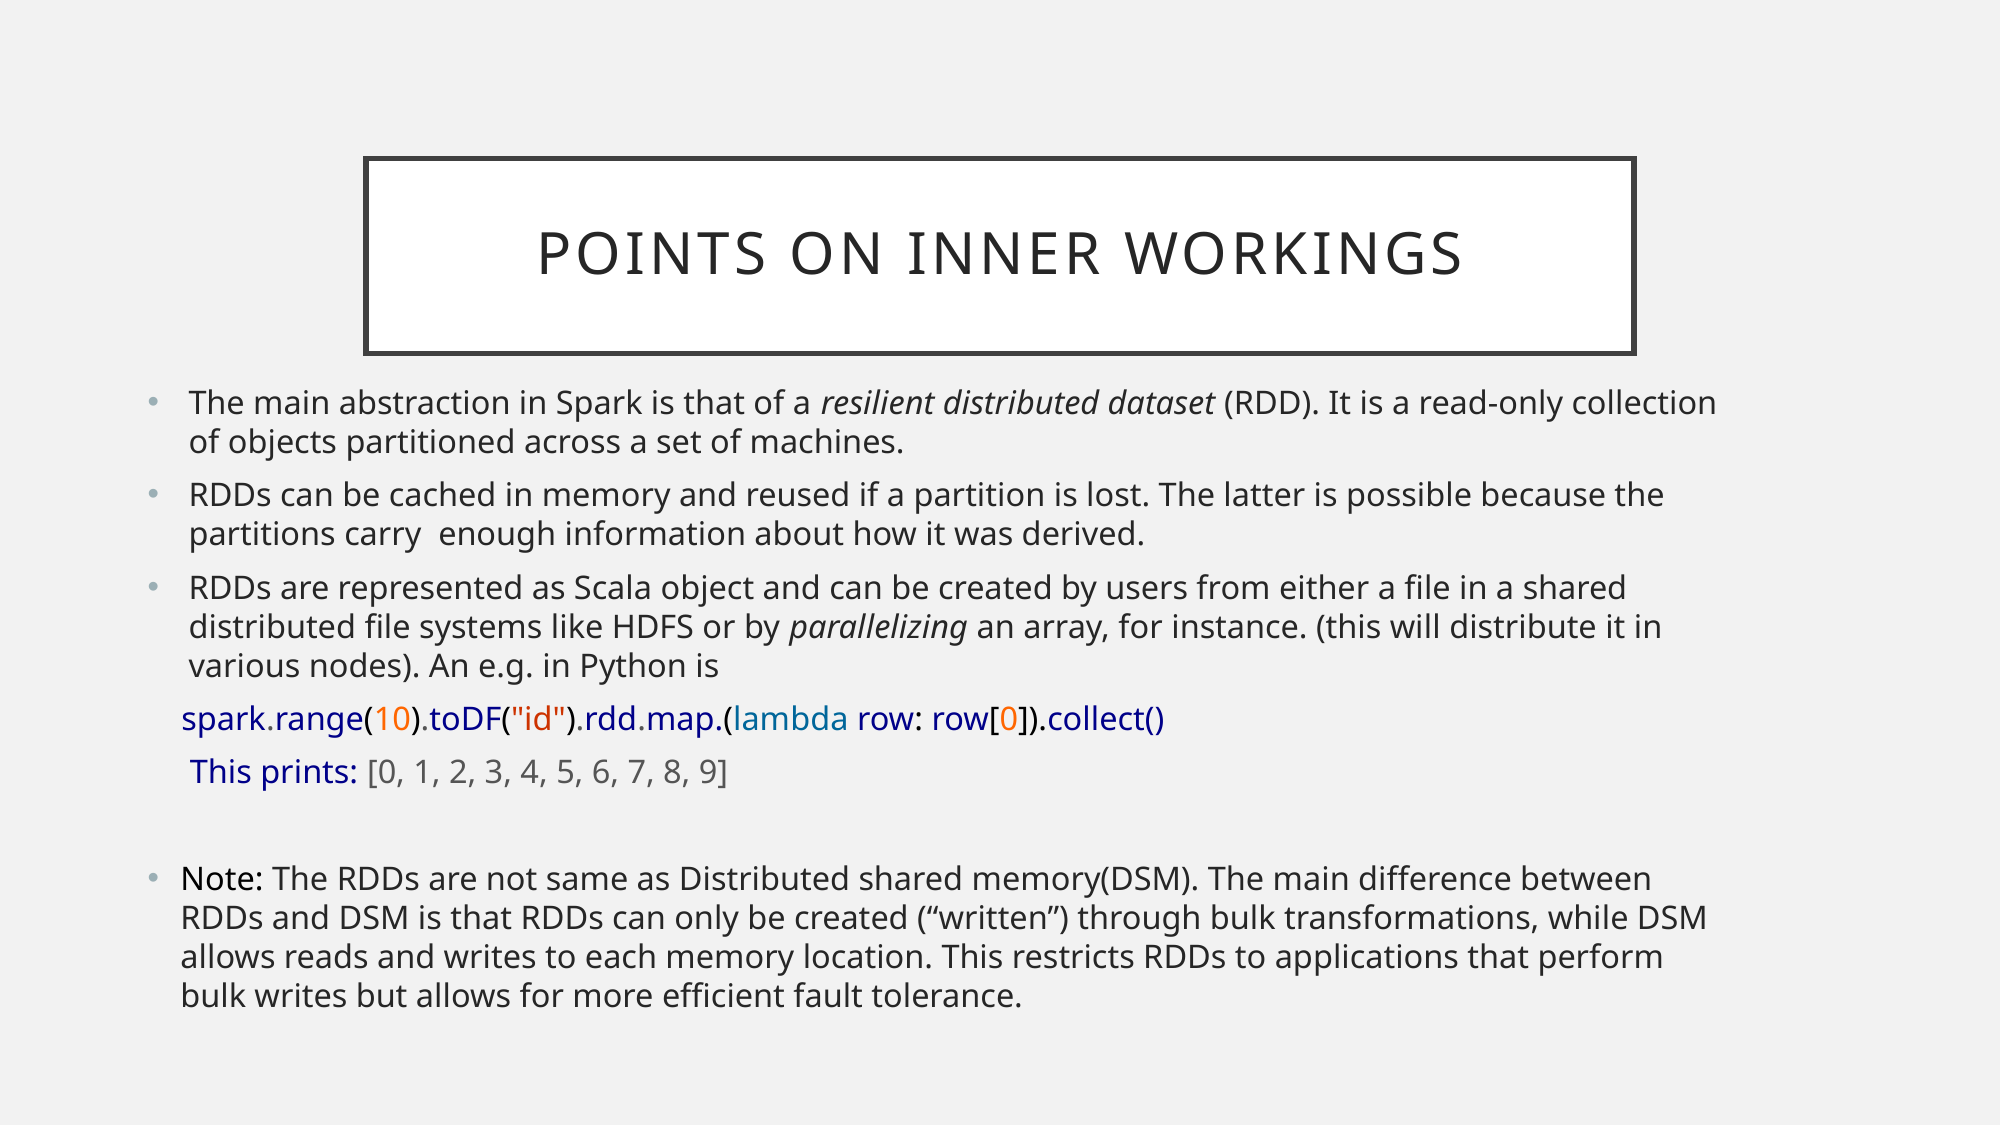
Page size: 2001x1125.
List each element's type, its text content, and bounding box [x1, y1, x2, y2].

list The main abstraction in Spark is that of a resilient distributed dataset (RDD). It is a read-only collection of objects partitioned across a set of machines. RDDs can be cached in memory and reused if a partition is lost. The latter is possible because the partitions carry enough information about how it was derived. RDDs are represented as Scala object and can be created by users from either a file in a shared distributed file systems like HDFS or by parallelizing an array, for instance. (this will distribute it in various nodes). An e.g. in Python is spark.range(10).toDF("id").rdd.map.(lambda row: row[0]).collect() This prints: [0, 1, 2, 3, 4, 5, 6, 7, 8, 9] Note: The RDDs are not same as Distributed shared memory(DSM). The main difference between RDDs and DSM is that RDDs can only be created (“written”) through bulk transformations, while DSM allows reads and writes to each memory location. This restricts RDDs to applications that perform bulk writes but allows for more efficient fault tolerance. [132, 374, 1748, 1029]
title Points on inner workings [363, 156, 1637, 356]
